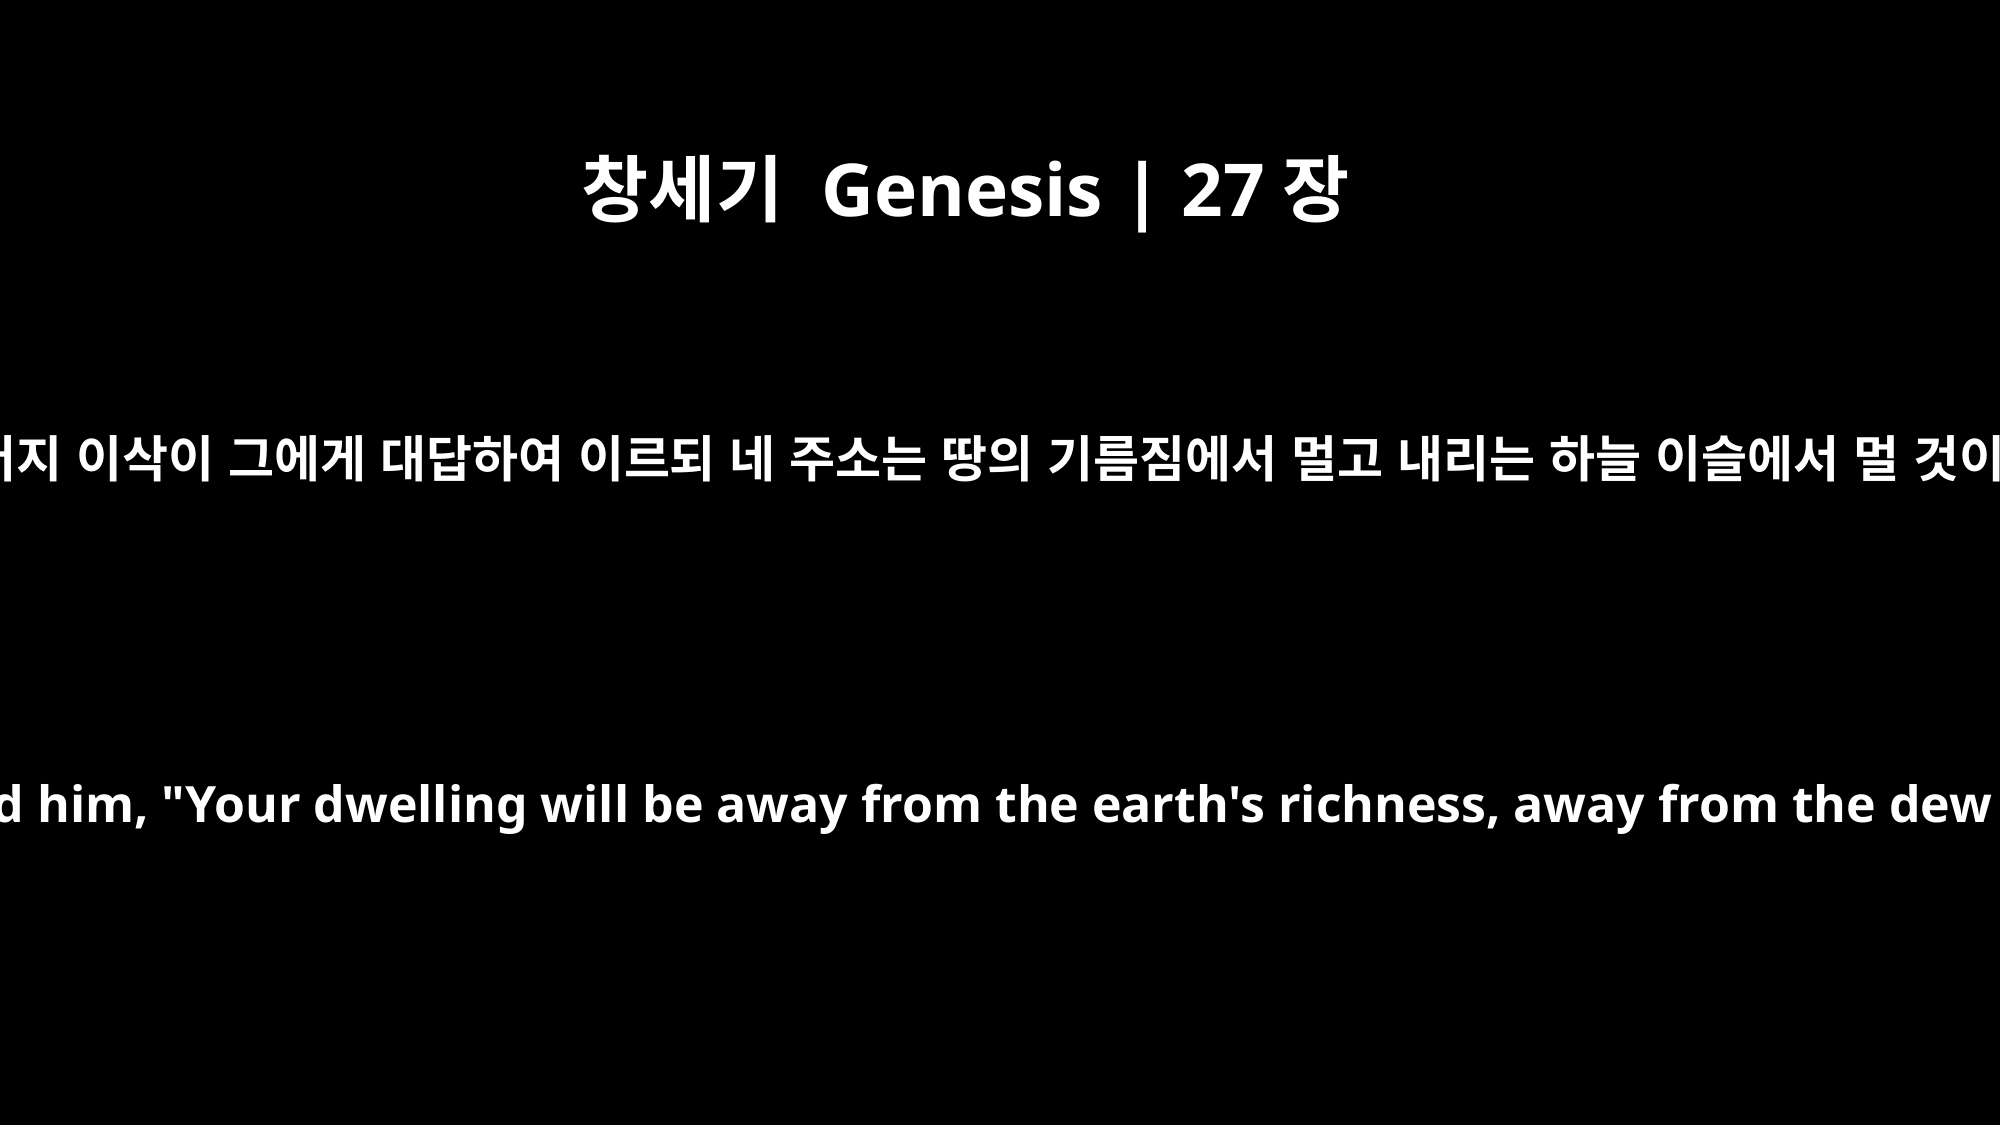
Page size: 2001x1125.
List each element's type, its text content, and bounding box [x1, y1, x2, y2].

text_box 39 그 아버지 이삭이 그에게 대답하여 이르되 네 주소는 땅의 기름짐에서 멀고 내리는 하늘 이슬에서 멀 것이며 [0, 359, 2000, 495]
text_box 창세기 Genesis | 27장 [566, 136, 1365, 239]
text_box His father Isaac answered him, "Your dwelling will be away from the earth's richness, away from the dew of heaven above. [0, 764, 2000, 840]
